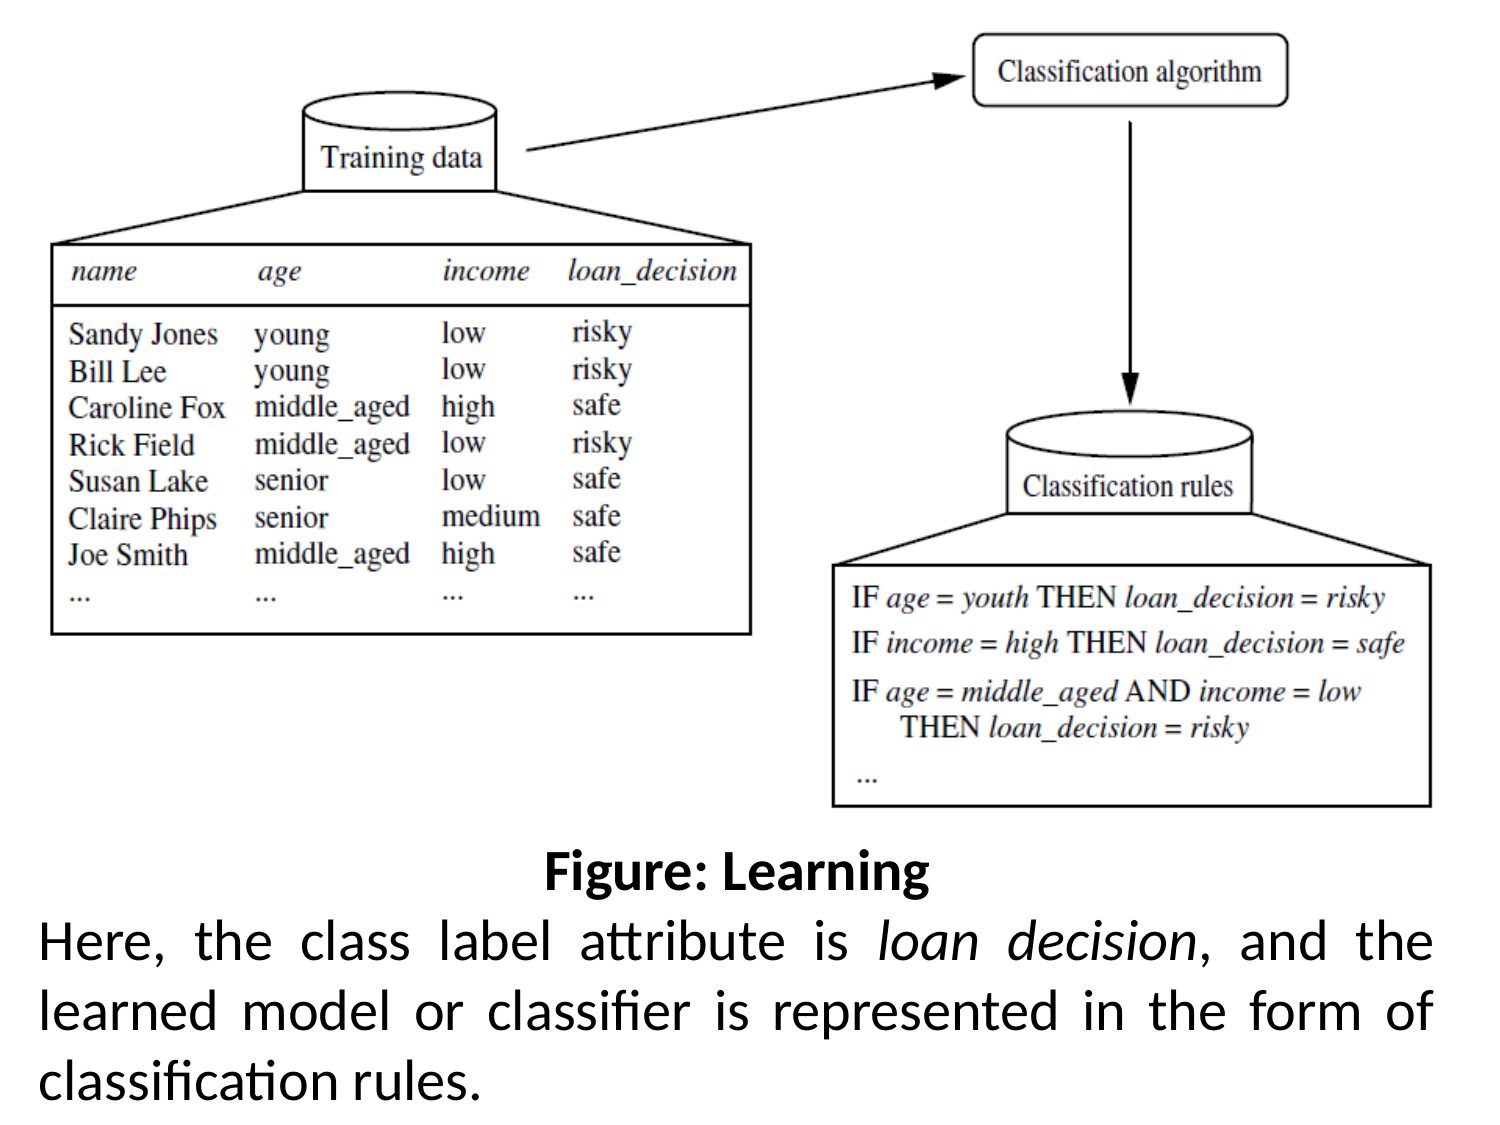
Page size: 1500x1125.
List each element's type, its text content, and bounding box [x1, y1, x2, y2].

picture [23, 0, 1476, 866]
text_box Figure: Learning Here, the class label attribute is loan decision, and the learned model or classifier is represented in the form of classification rules. [24, 874, 1450, 1120]
